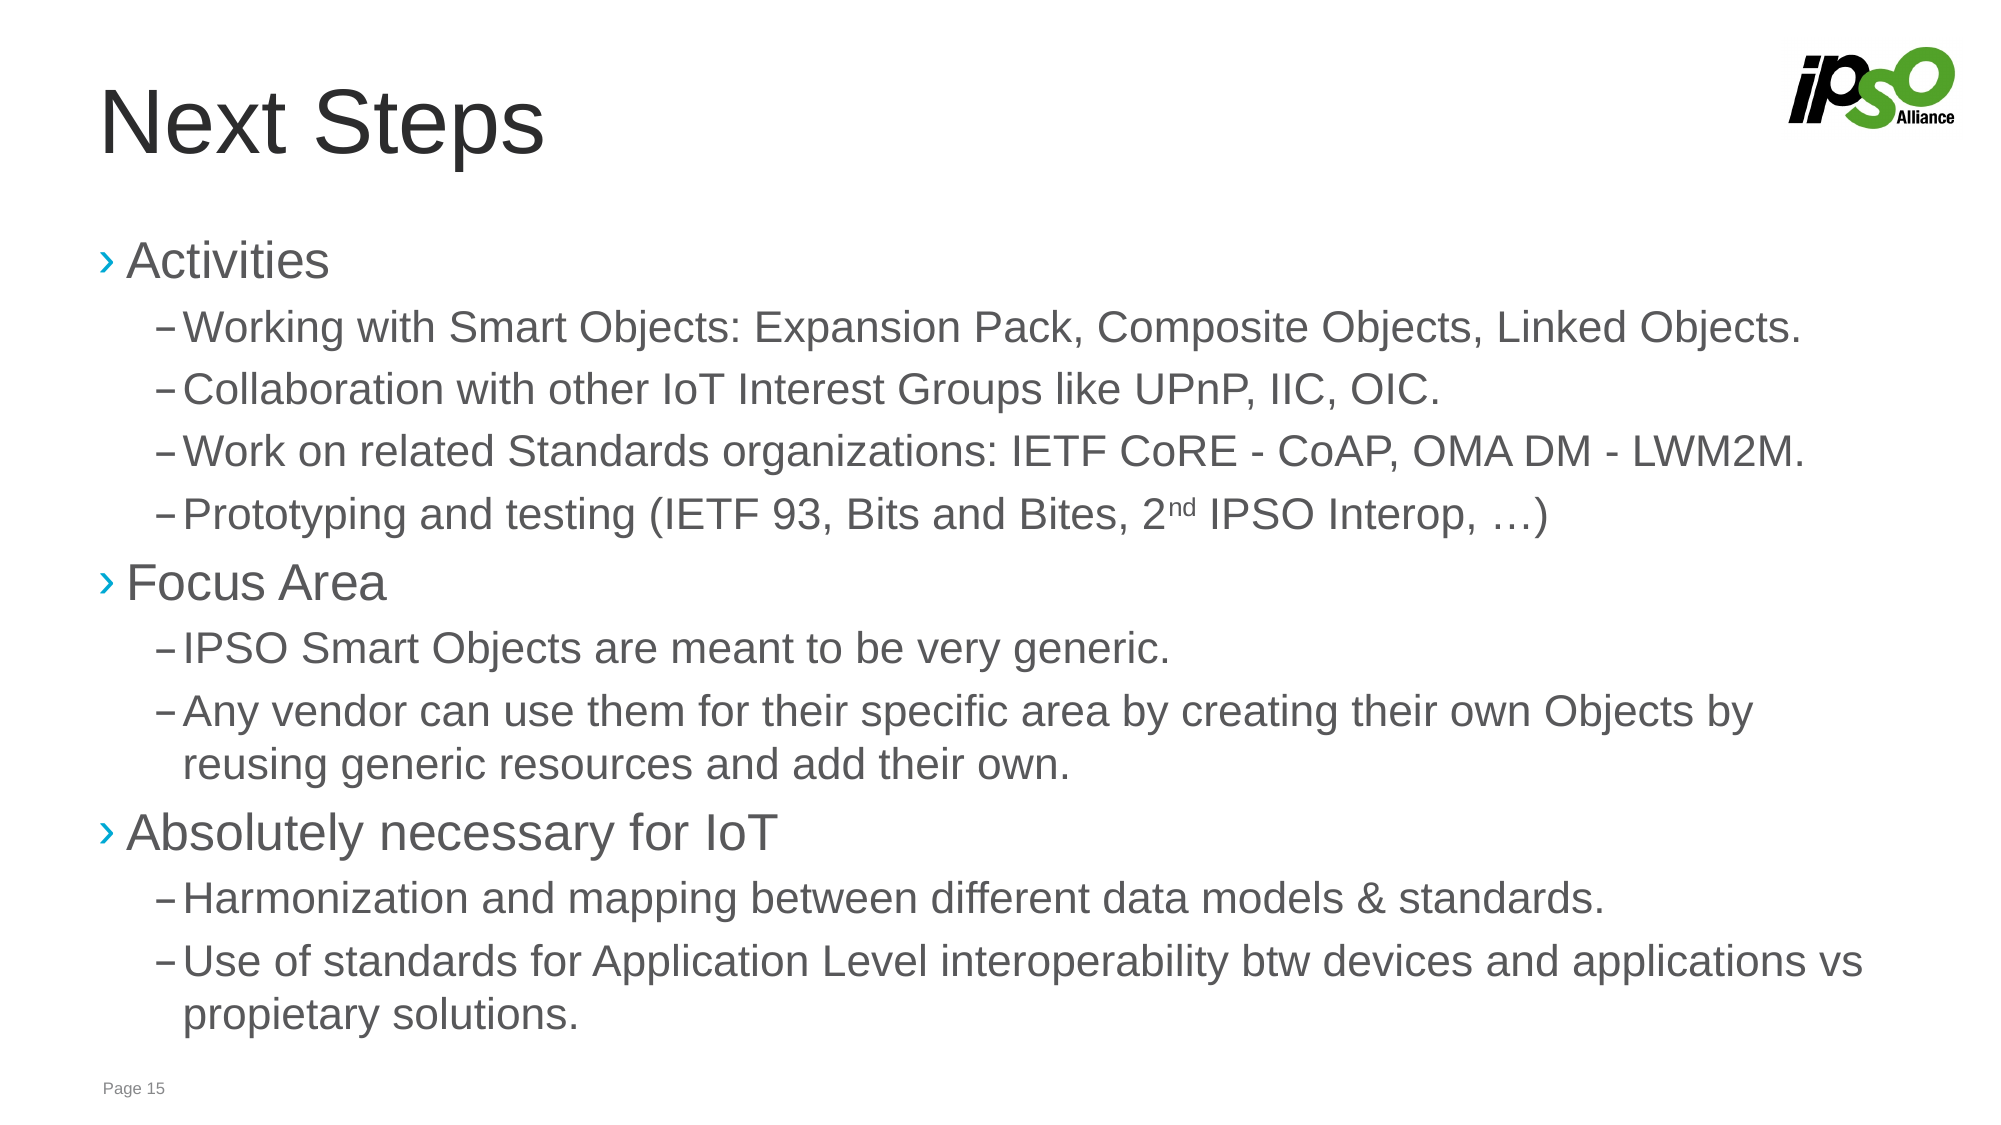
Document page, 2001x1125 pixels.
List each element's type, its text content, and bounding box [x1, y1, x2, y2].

list Activities Working with Smart Objects: Expansion Pack, Composite Objects, Linked Objects. Collaboration with other IoT Interest Groups like UPnP, IIC, OIC. Work on related Standards organizations: IETF CoRE - CoAP, OMA DM - LWM2M. Prototyping and testing (IETF 93, Bits and Bites, 2nd IPSO Interop, …) Focus Area IPSO Smart Objects are meant to be very generic. Any vendor can use them for their specific area by creating their own Objects by reusing generic resources and add their own. Absolutely necessary for IoT Harmonization and mapping between different data models & standards. Use of standards for Application Level interoperability btw devices and applications vs propietary solutions. [86, 227, 1908, 1053]
picture [1781, 37, 1963, 140]
title Next Steps [86, 39, 1796, 218]
